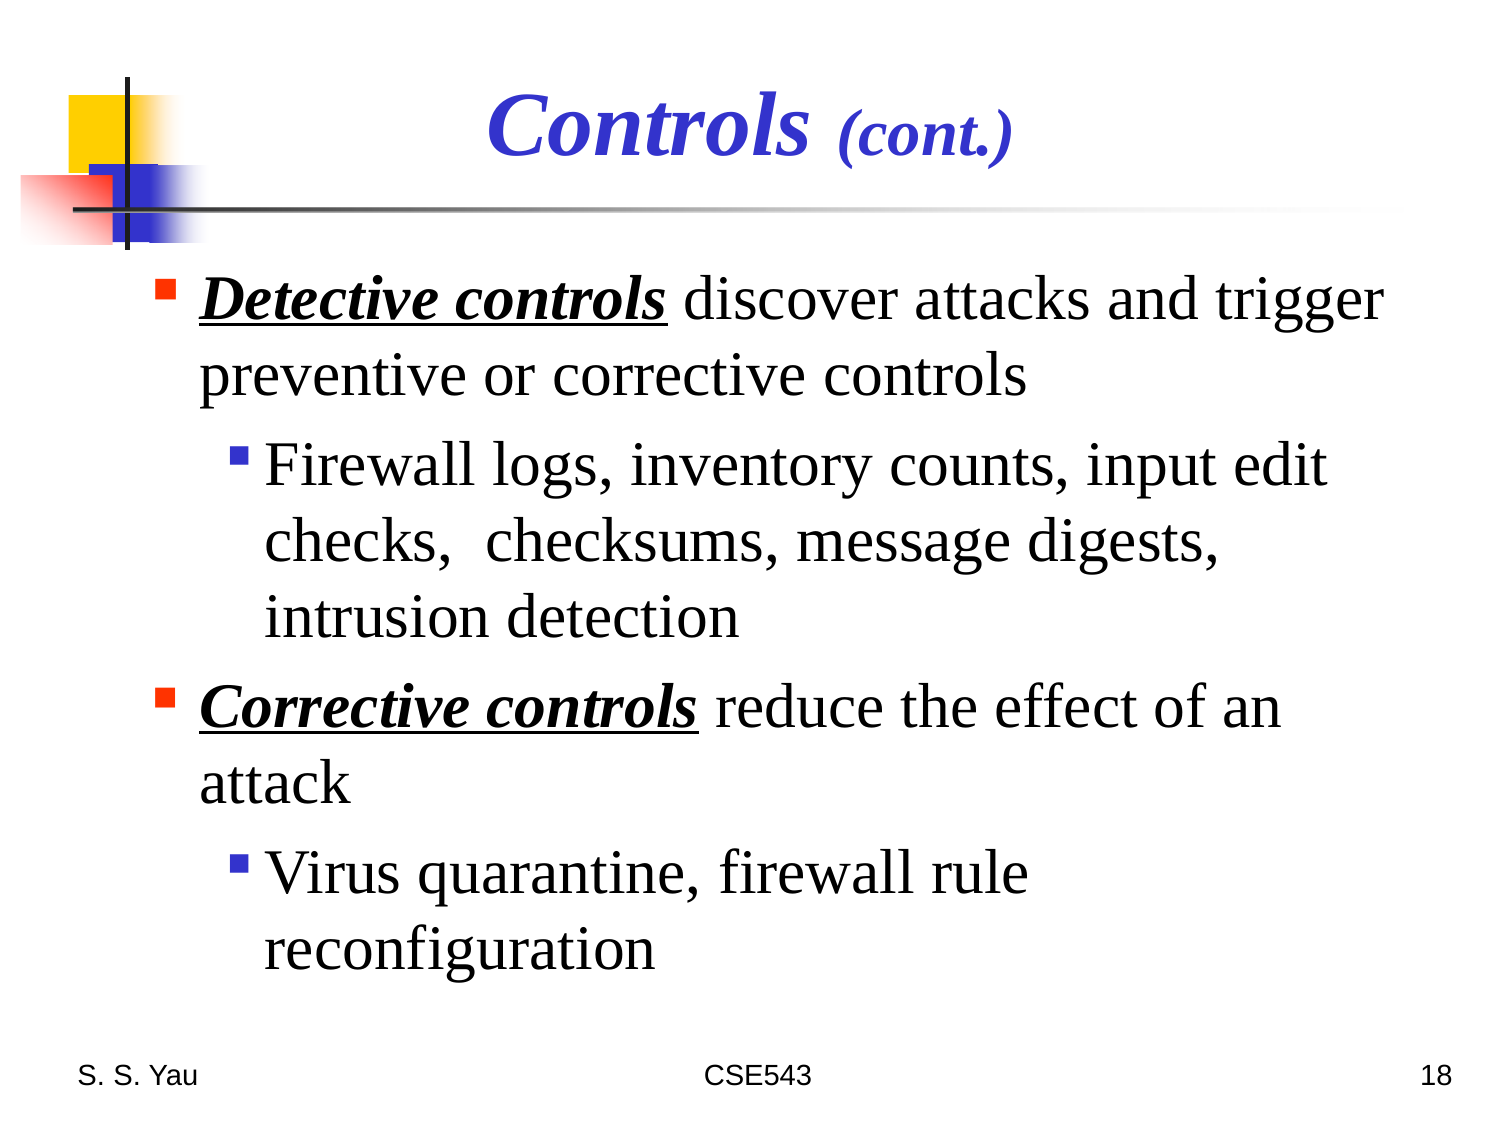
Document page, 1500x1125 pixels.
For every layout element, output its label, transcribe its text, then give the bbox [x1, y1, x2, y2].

slide_number S. S. Yau [75, 1059, 281, 1125]
list Detective controls discover attacks and trigger preventive or corrective controls Firewall logs, inventory counts, input edit checks, checksums, message digests, intrusion detection Corrective controls reduce the effect of an attack Virus quarantine, firewall rule reconfiguration [107, 255, 1393, 983]
footer CSE543 [701, 1059, 824, 1125]
text_box [20, 174, 25, 245]
slide_number 18 [1416, 1059, 1457, 1125]
title Controls (cont.) [25, 63, 1475, 252]
